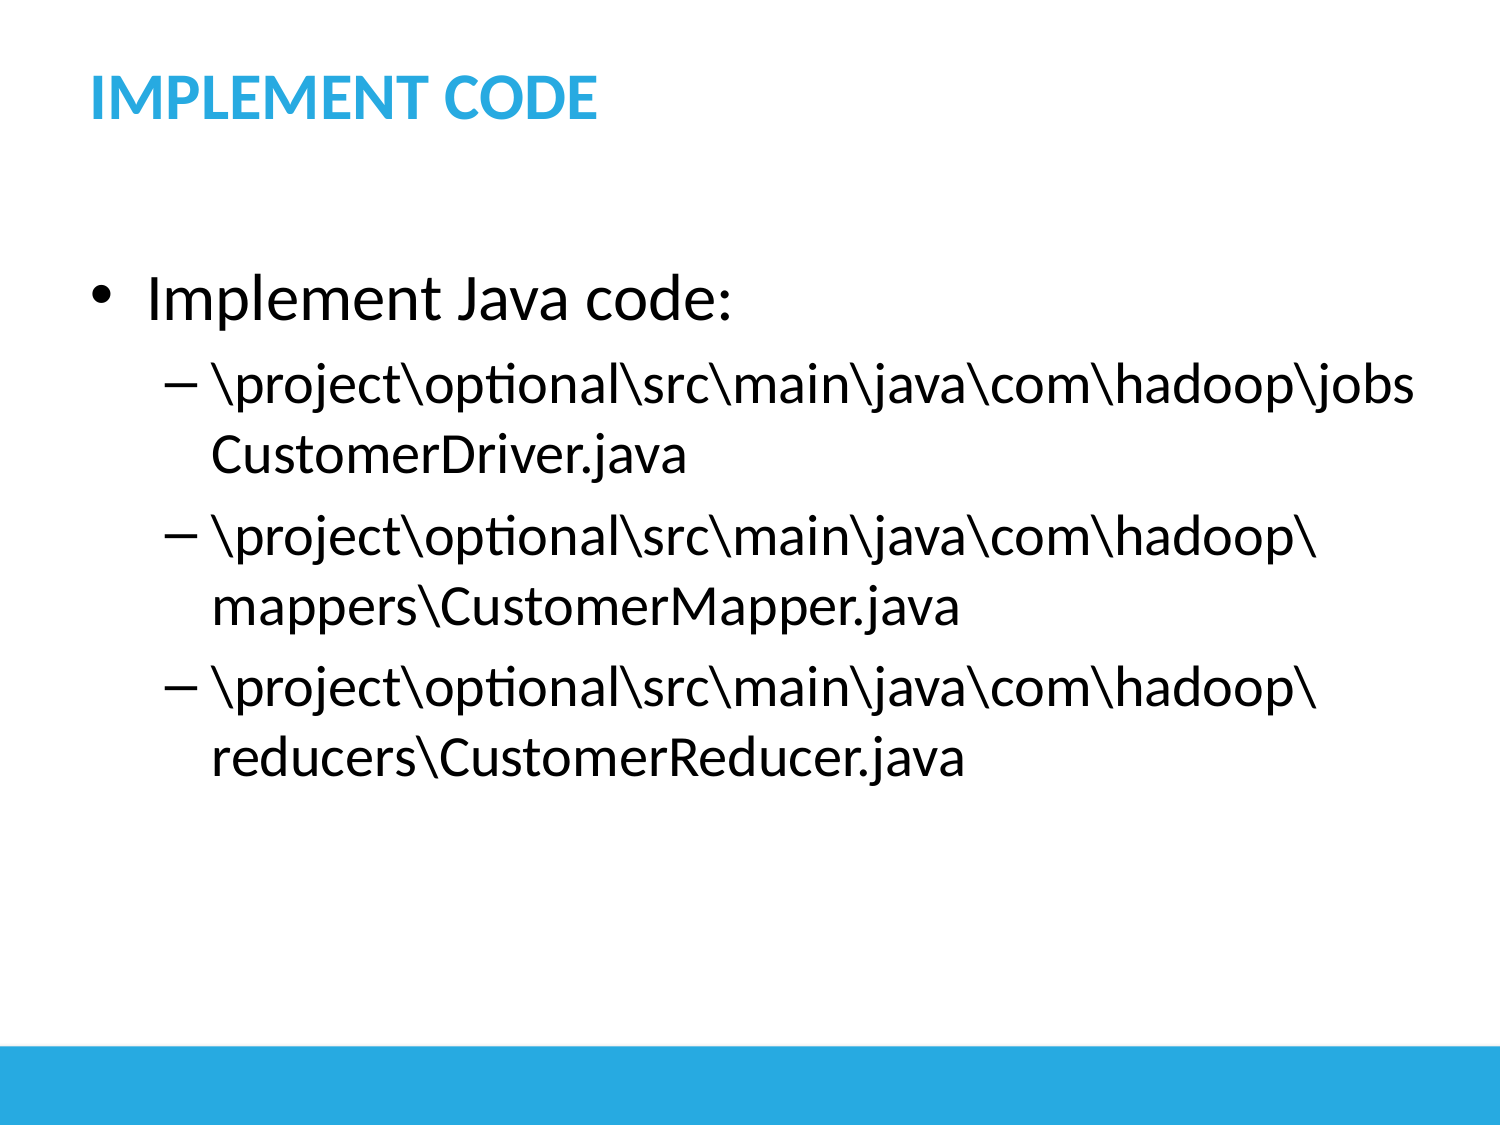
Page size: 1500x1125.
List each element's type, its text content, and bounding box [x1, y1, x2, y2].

list Implement Java code: \project\optional\src\main\java\com\hadoop\jobs CustomerDriver.java \project\optional\src\main\java\com\hadoop\mappers\CustomerMapper.java \project\optional\src\main\java\com\hadoop\reducers\CustomerReducer.java [75, 246, 1459, 809]
title Implement code [75, 45, 1102, 150]
